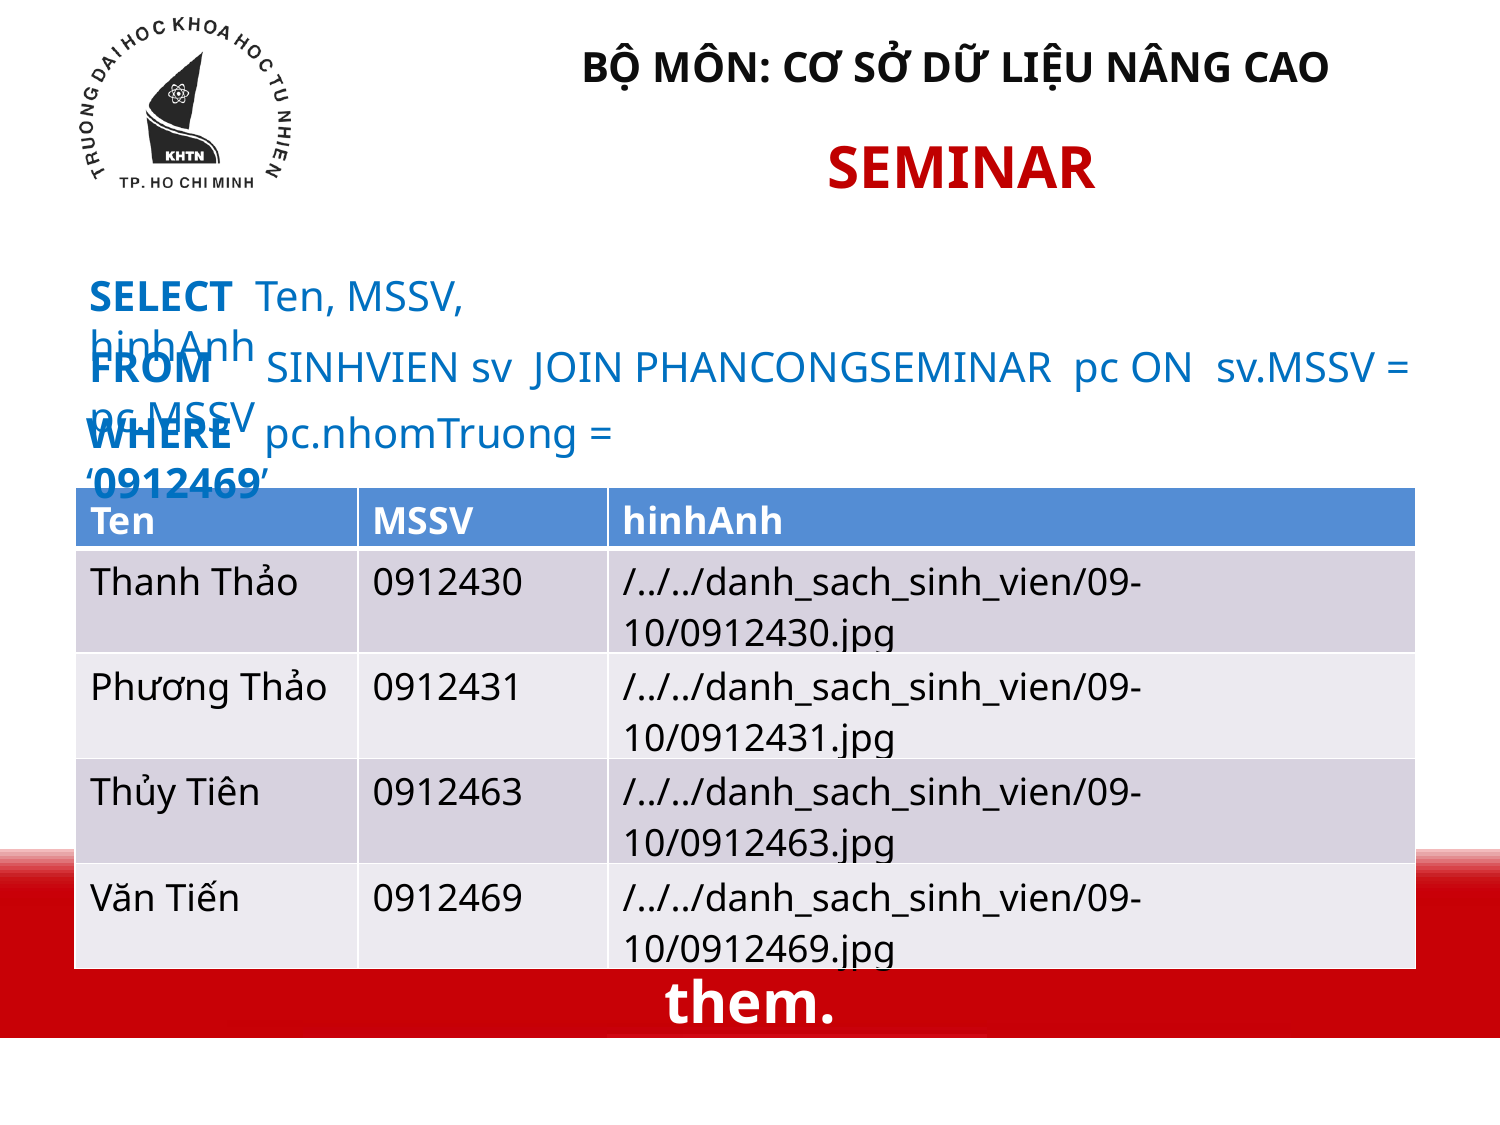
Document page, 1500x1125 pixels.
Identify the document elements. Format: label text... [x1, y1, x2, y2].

table_cell 0912469 [359, 864, 607, 968]
text_box SEMINAR [675, 113, 1249, 180]
table_cell 0912430 [359, 551, 607, 652]
picture [0, 849, 1500, 1038]
text_box SELECT Ten, MSSV, hinhAnh [75, 262, 625, 333]
picture [79, 17, 291, 188]
table_cell 0912463 [359, 759, 607, 863]
table_cell Phương Thảo [76, 654, 357, 758]
table_header Ten [76, 515, 357, 546]
table_cell 0912431 [359, 654, 607, 758]
table_cell /../../danh_sach_sinh_vien/09-10/0912431.jpg [609, 654, 1415, 758]
table_cell /../../danh_sach_sinh_vien/09-10/0912469.jpg [609, 864, 1415, 968]
text_box BỘ MÔN: CƠ SỞ DỮ LIỆU NÂNG CAO [362, 20, 1500, 113]
table_cell /../../danh_sach_sinh_vien/09-10/0912430.jpg [609, 551, 1415, 652]
table_cell /../../danh_sach_sinh_vien/09-10/0912463.jpg [609, 759, 1415, 863]
table_header hinhAnh [609, 488, 1415, 546]
table_cell Thanh Thảo [76, 551, 357, 652]
table_cell Thủy Tiên [76, 759, 357, 863]
text_box FROM SINHVIEN sv JOIN PHANCONGSEMINAR pc ON sv.MSSV = pc.MSSV [74, 333, 1429, 448]
table_cell Văn Tiến [76, 864, 357, 968]
text_box WHERE pc.nhomTruong = ‘0912469’ [71, 399, 788, 515]
table_header MSSV [359, 515, 607, 546]
